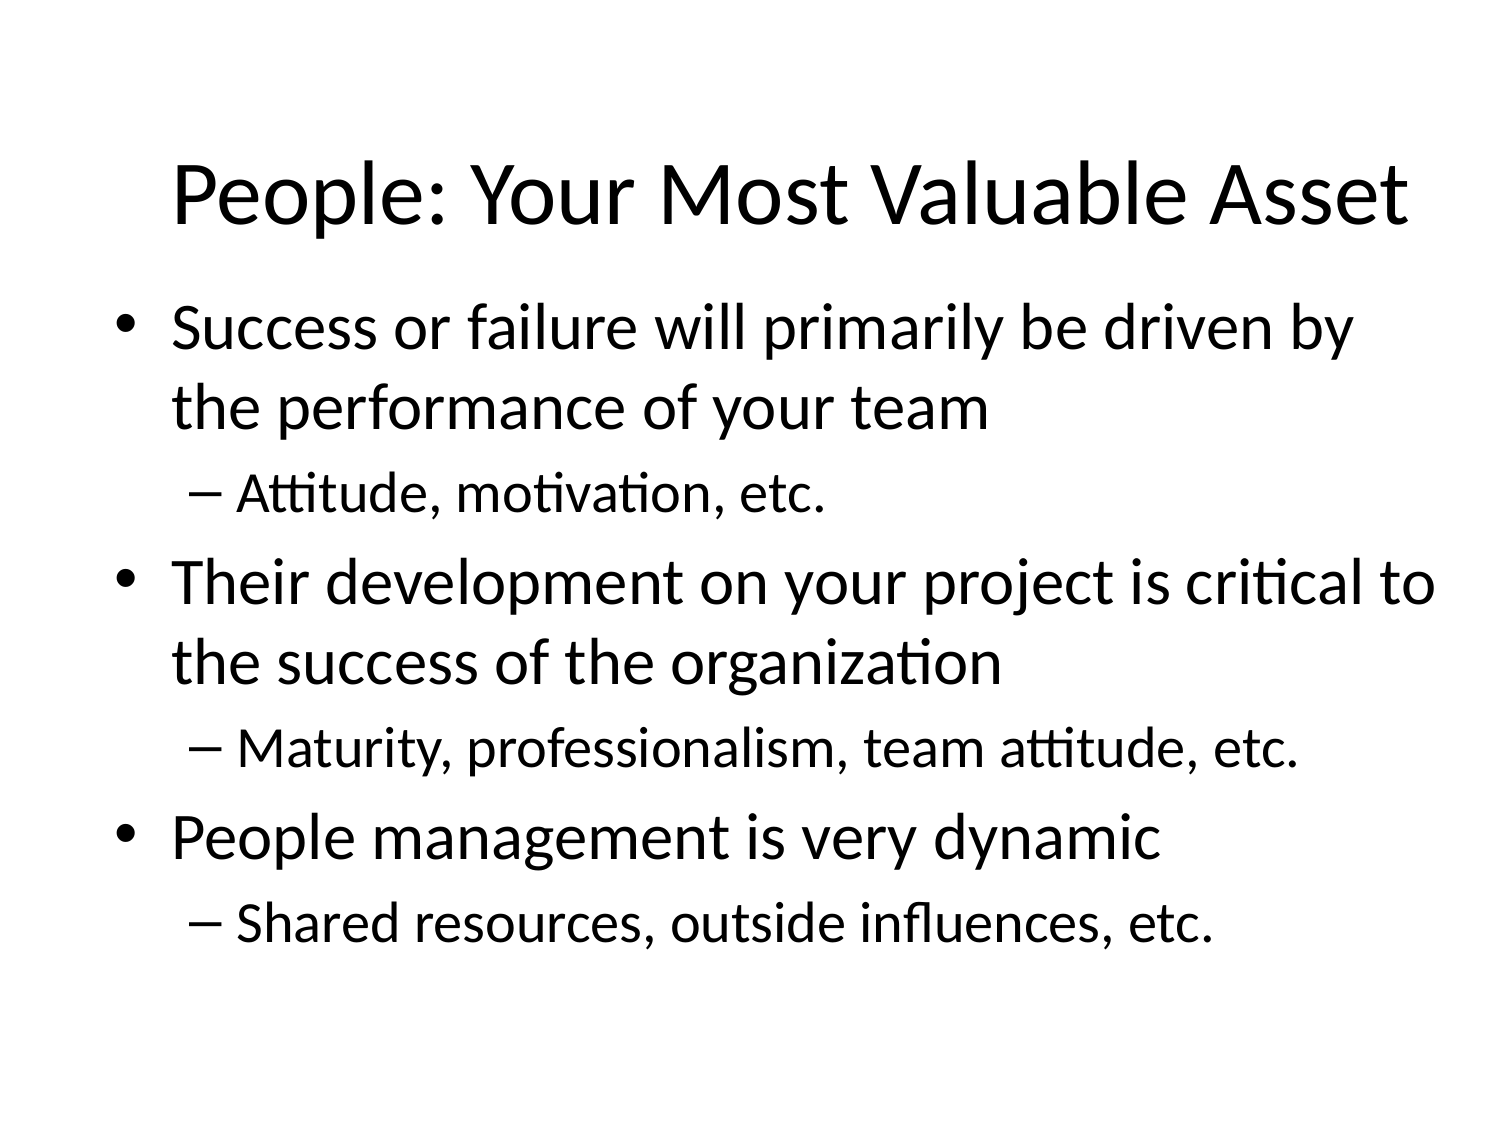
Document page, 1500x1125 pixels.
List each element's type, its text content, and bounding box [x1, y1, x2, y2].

list Success or failure will primarily be driven by the performance of your team Attitude, motivation, etc. Their development on your project is critical to the success of the organization Maturity, professionalism, team attitude, etc. People management is very dynamic Shared resources, outside influences, etc. [99, 275, 1471, 1075]
title People: Your Most Valuable Asset [108, 107, 1475, 268]
